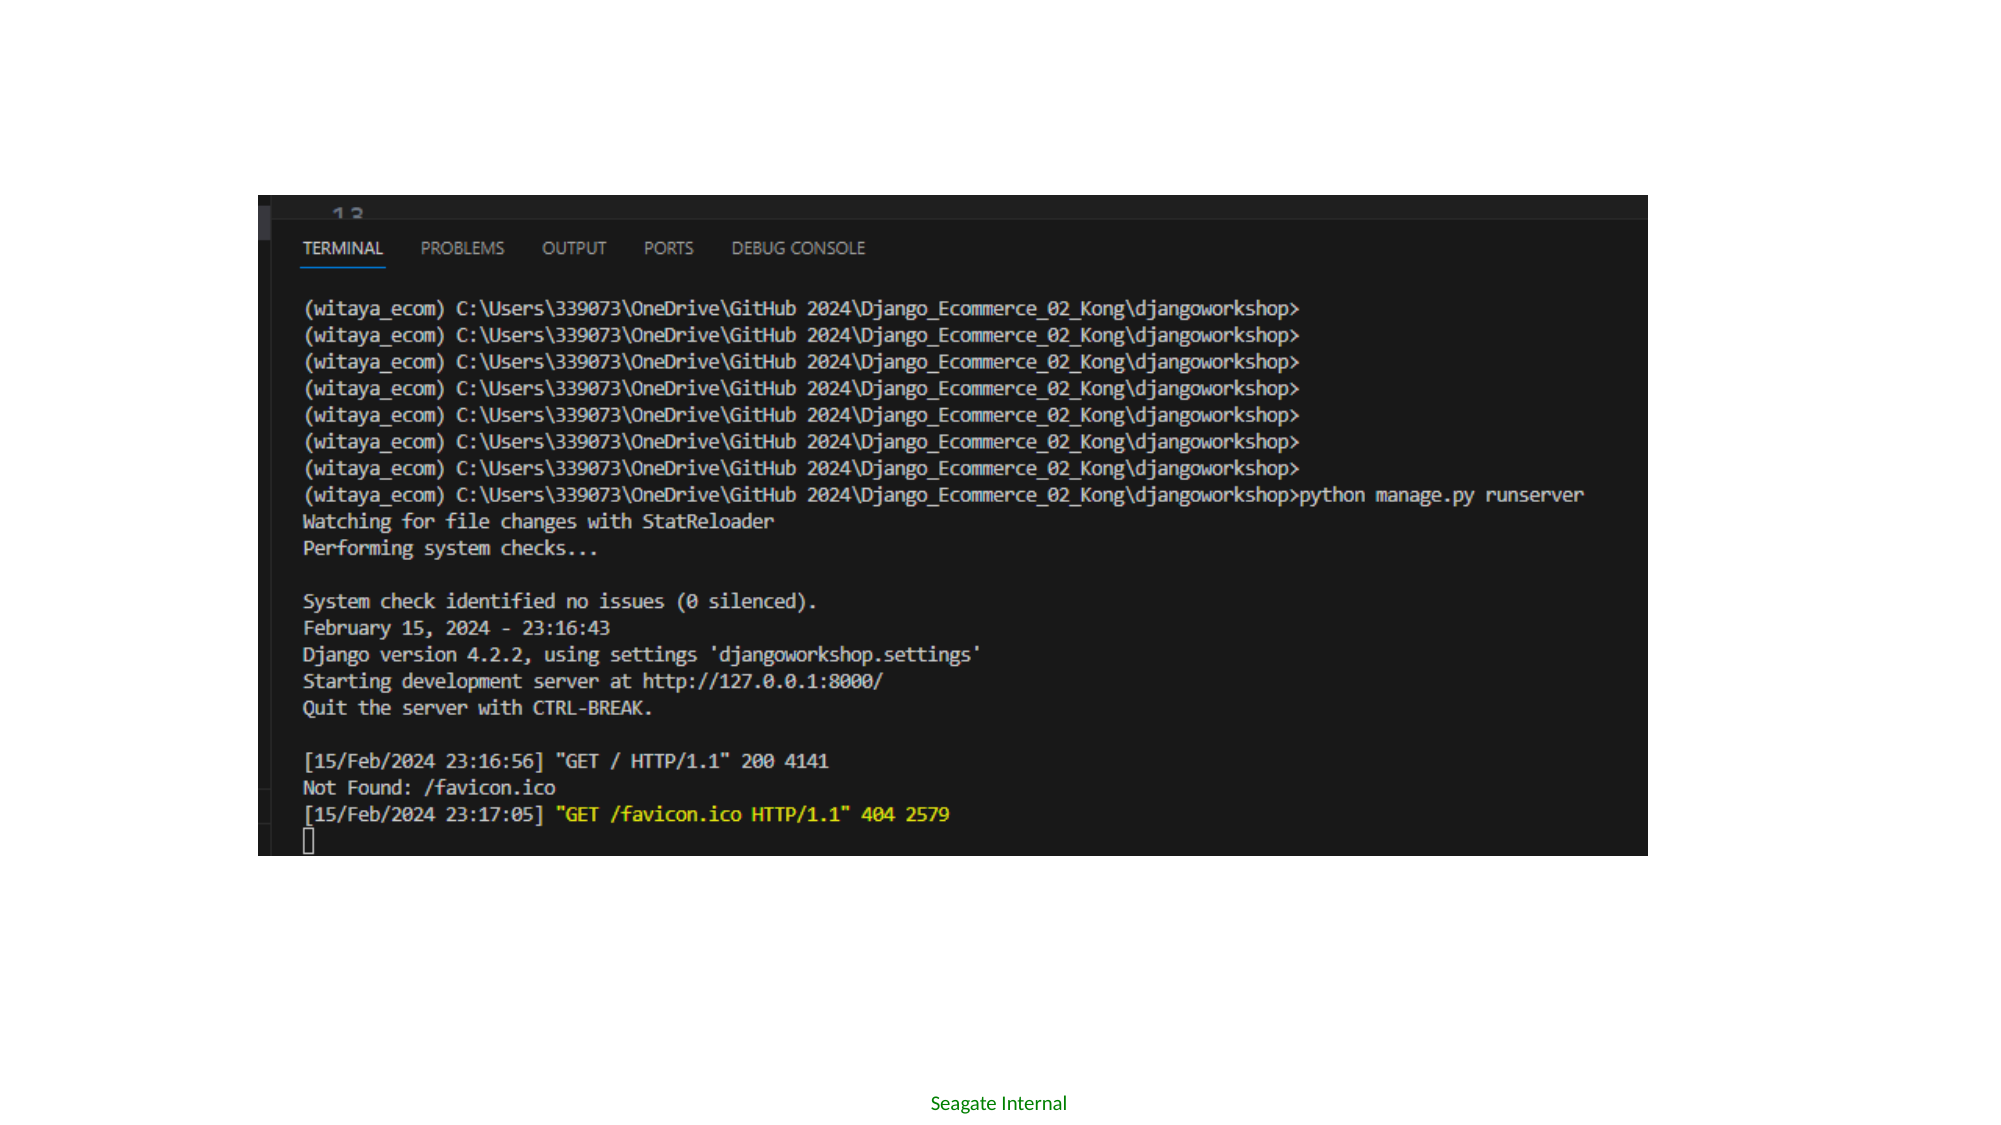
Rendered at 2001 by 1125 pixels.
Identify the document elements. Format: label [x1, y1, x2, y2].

picture [258, 195, 1648, 856]
